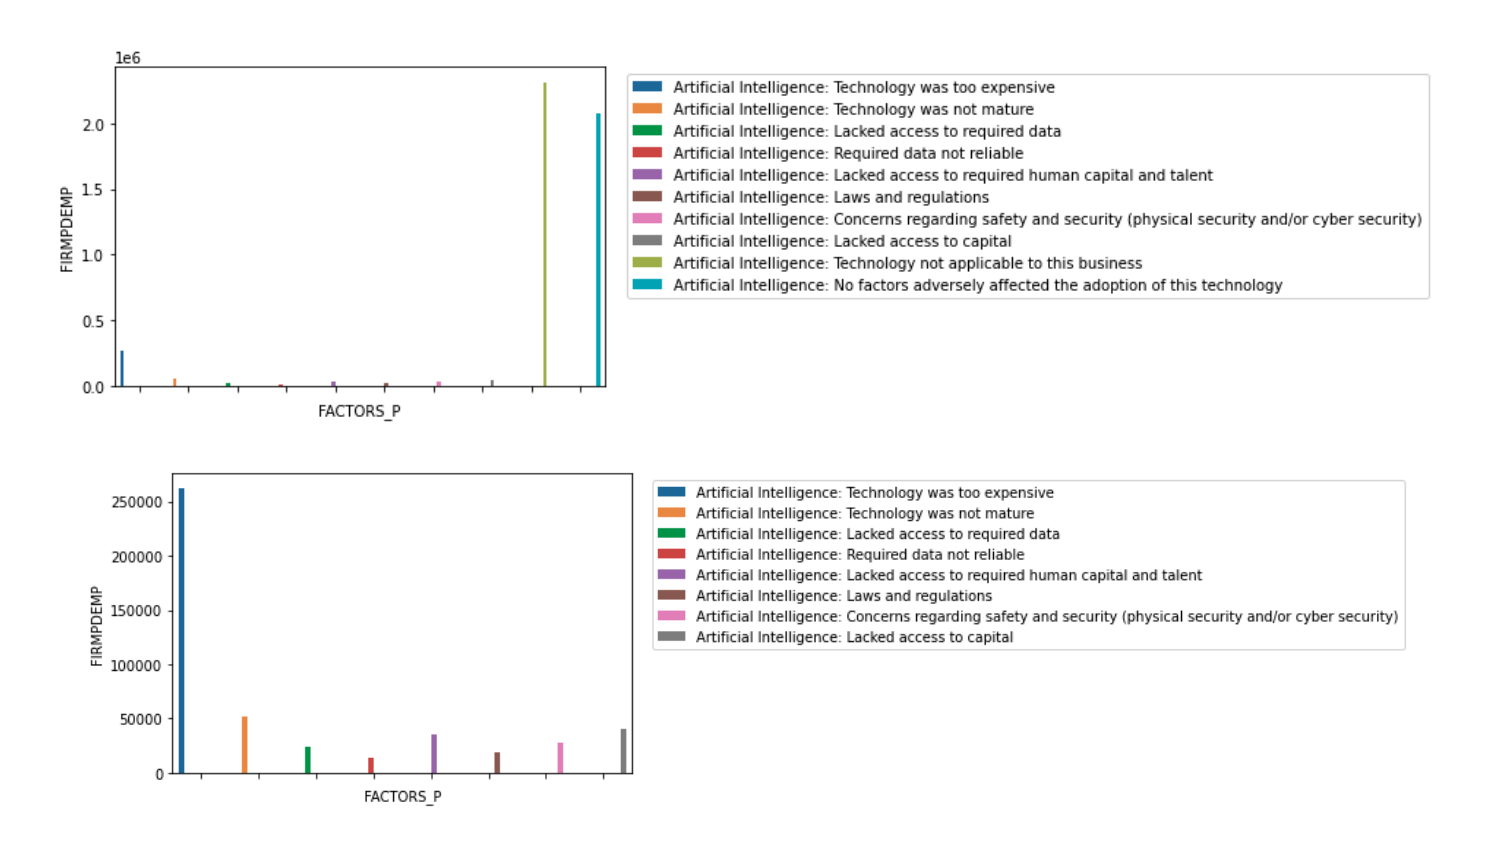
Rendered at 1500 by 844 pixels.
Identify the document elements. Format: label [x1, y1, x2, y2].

picture [33, 30, 1467, 437]
picture [76, 454, 1424, 813]
